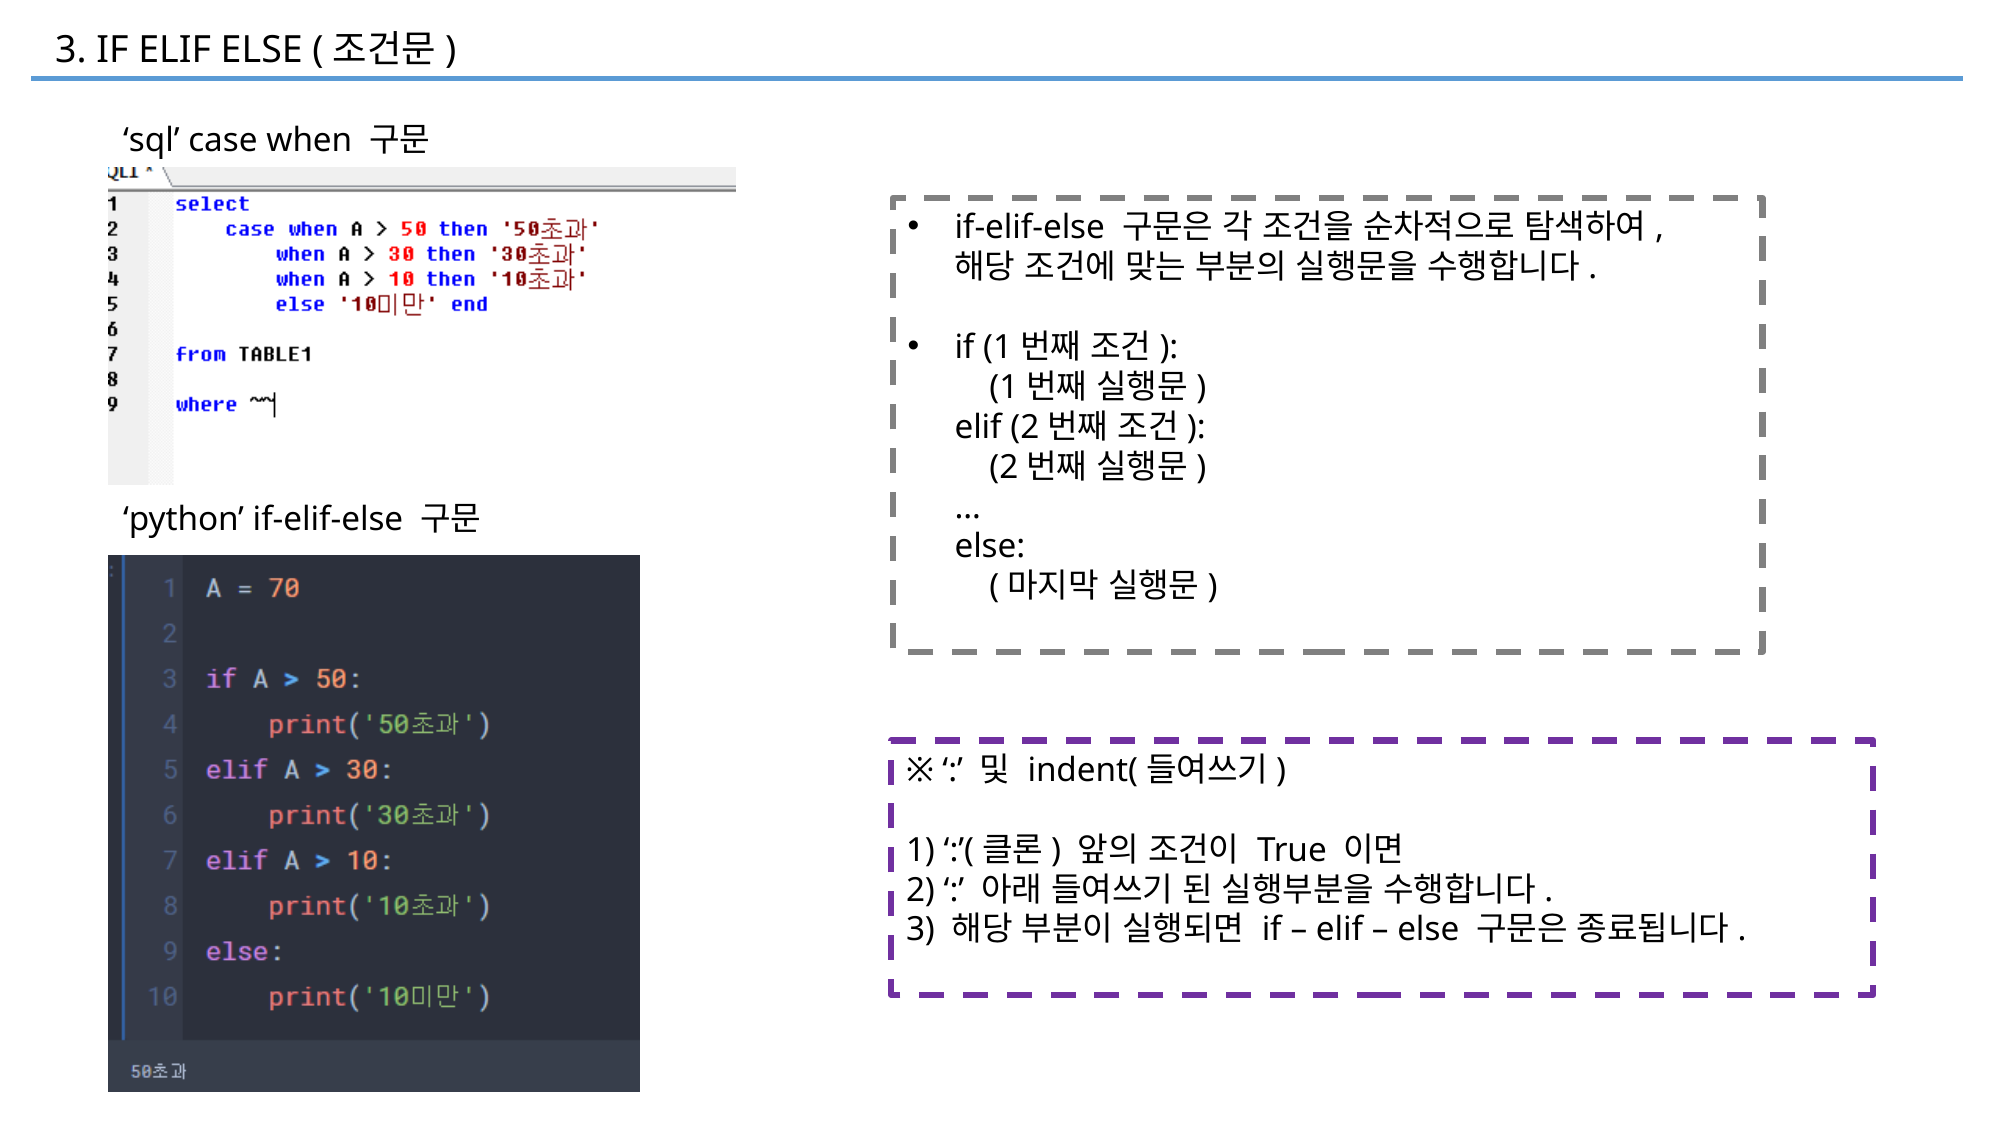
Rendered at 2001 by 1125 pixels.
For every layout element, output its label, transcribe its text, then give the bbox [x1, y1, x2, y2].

text_box 3. IF ELIF ELSE (조건문) [40, 17, 644, 76]
picture [108, 555, 640, 1092]
picture [108, 167, 736, 485]
text_box ‘python’ if-elif-else 구문 [108, 489, 735, 544]
text_box if-elif-else 구문은 각 조건을 순차적으로 탐색하여, 해당 조건에 맞는 부분의 실행문을 수행합니다. if (1번째 조건): (1번째 실행문) elif (2번째 조건): (2번째 실행문) … else: (마지막 실행문) [892, 197, 1763, 652]
text_box ※ ‘:’ 및 indent(들여쓰기) 1) ‘:’(클론) 앞의 조건이 True 이면 2) ‘:’ 아래 들여쓰기 된 실행부분을 수행합니다. 3) 해당 부분이 실행되면 if – elif – else 구문은 종료됩니다. [891, 740, 1874, 995]
text_box ‘sql’ case when 구문 [108, 111, 735, 166]
